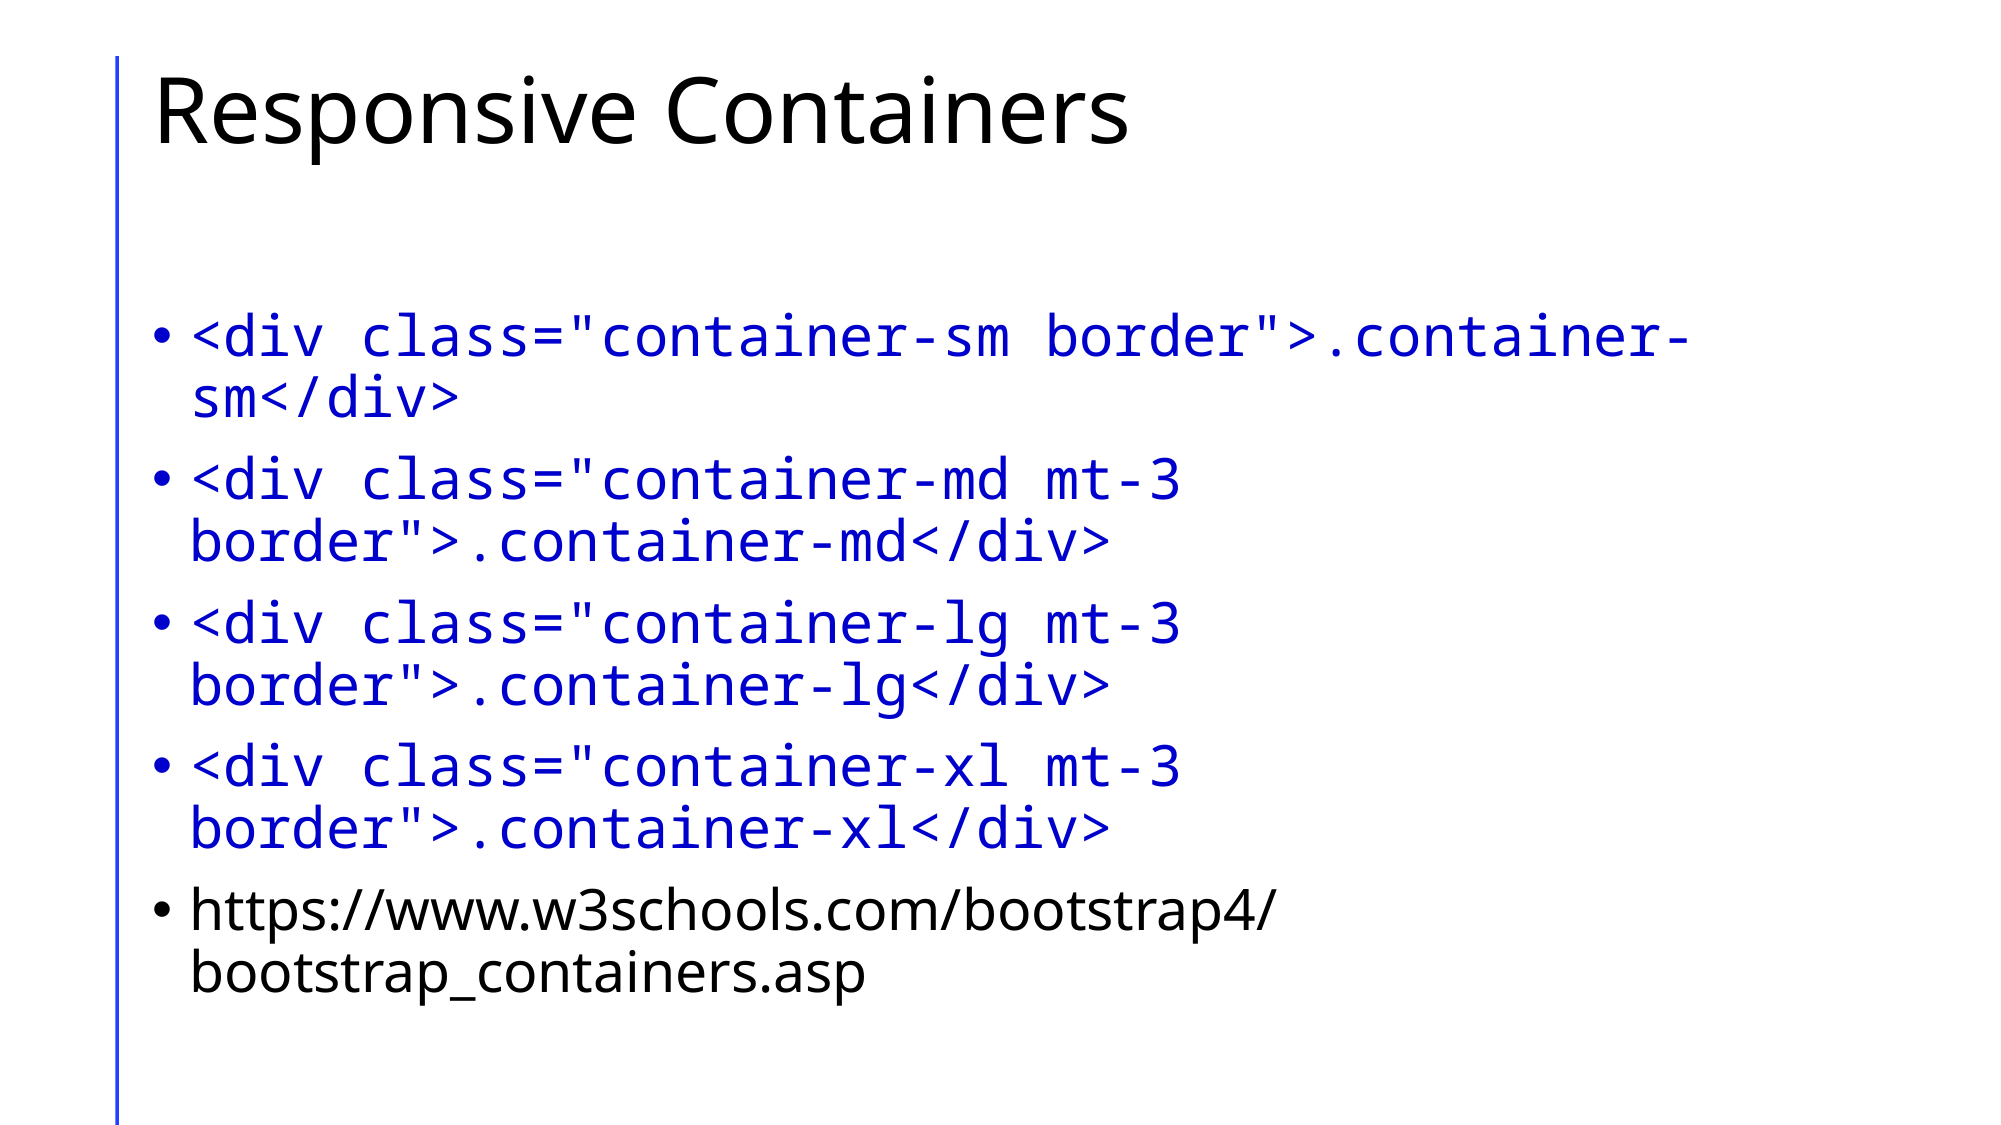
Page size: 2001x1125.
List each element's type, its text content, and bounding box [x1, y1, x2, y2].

list <div class="container-sm border">.container-sm</div> <div class="container-md mt-3 border">.container-md</div> <div class="container-lg mt-3 border">.container-lg</div> <div class="container-xl mt-3 border">.container-xl</div> https://www.w3schools.com/bootstrap4/bootstrap_containers.asp [137, 299, 1863, 1014]
title Responsive Containers [137, 59, 1863, 278]
